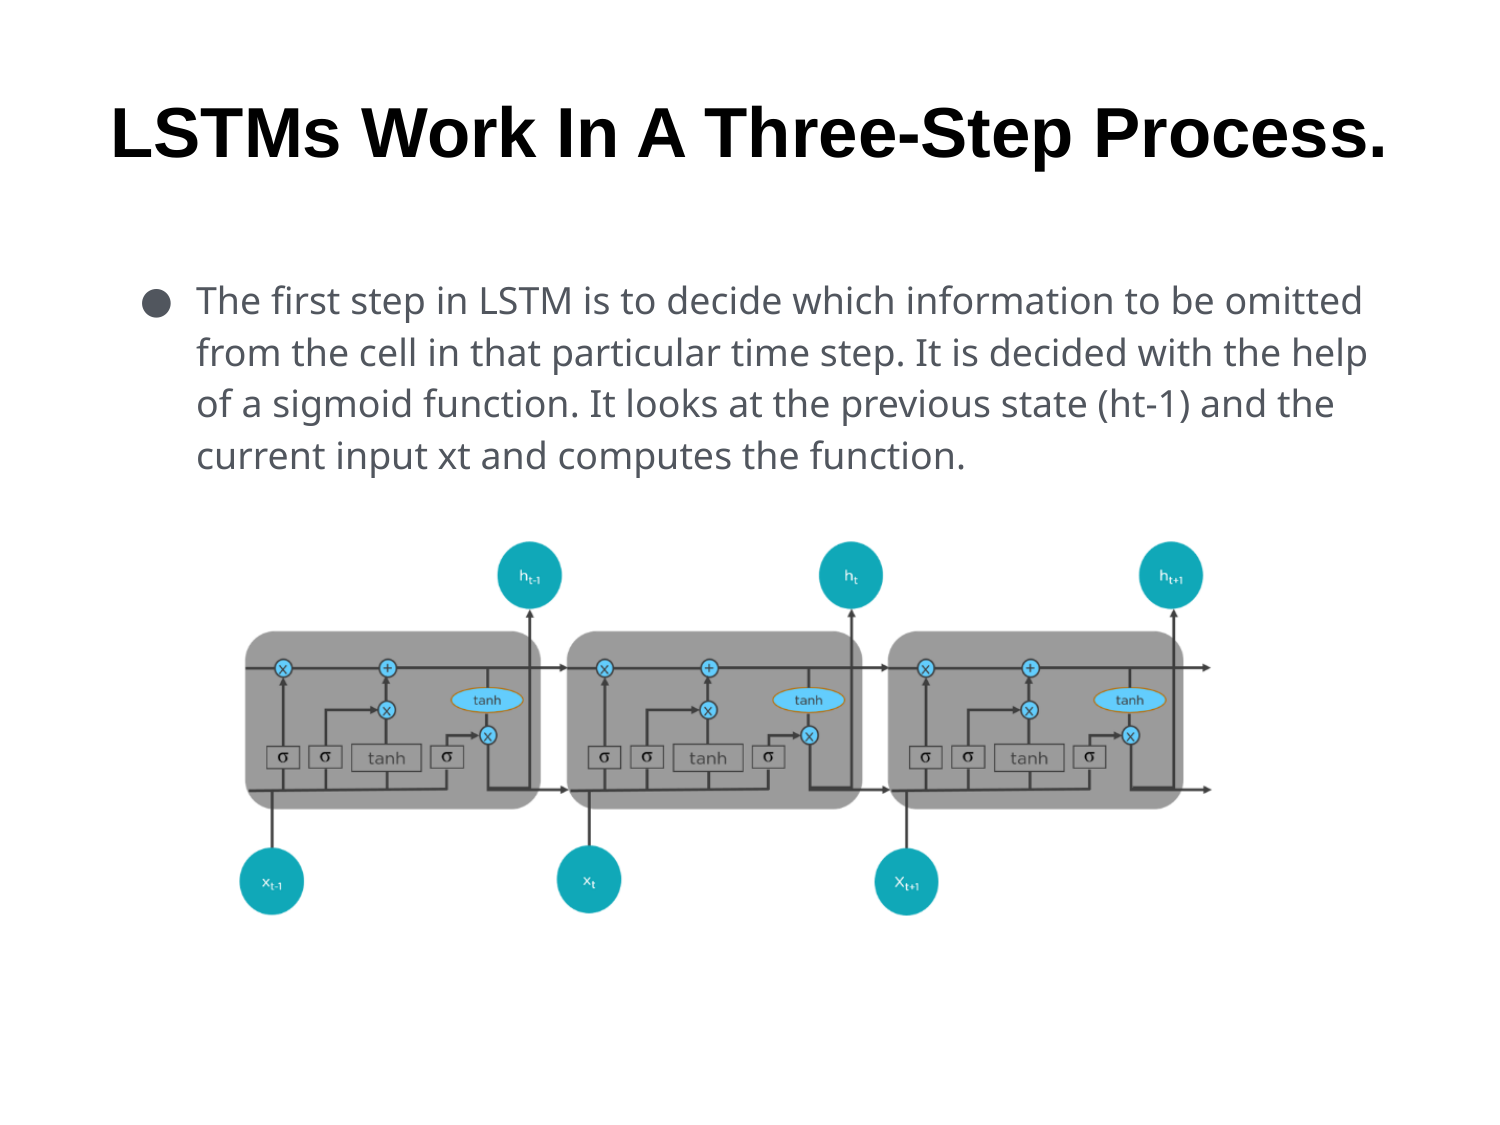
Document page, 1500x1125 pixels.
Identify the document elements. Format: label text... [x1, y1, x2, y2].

title LSTMs Work In A Three-Step Process. [75, 66, 1425, 254]
picture [236, 534, 1218, 925]
list The first step in LSTM is to decide which information to be omitted from the cell in that particular time step. It is decided with the help of a sigmoid function. It looks at the previous state (ht-1) and the current input xt and computes the function. [75, 262, 1425, 1005]
